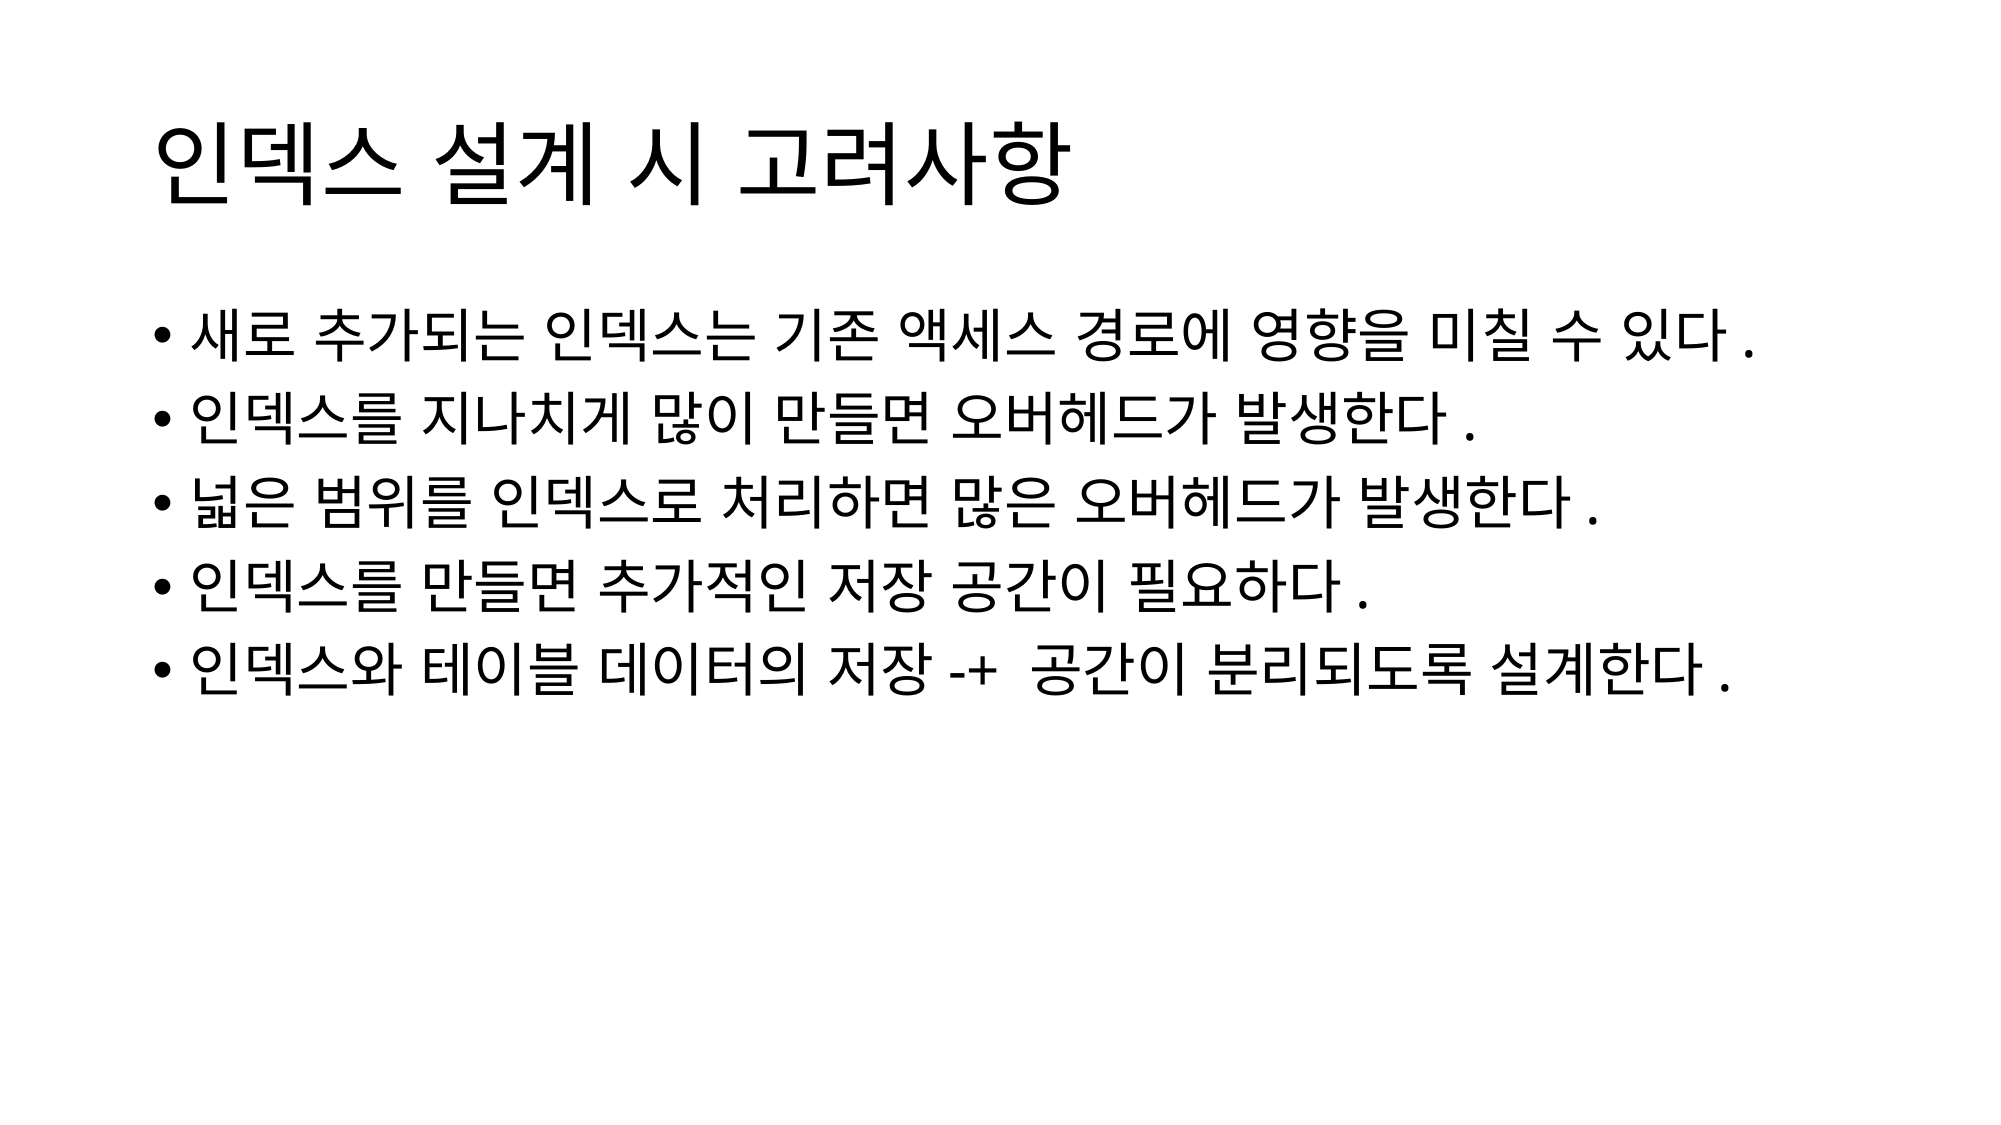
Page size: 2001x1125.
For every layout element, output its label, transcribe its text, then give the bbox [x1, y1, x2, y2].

list 새로 추가되는 인덱스는 기존 액세스 경로에 영향을 미칠 수 있다. 인덱스를 지나치게 많이 만들면 오버헤드가 발생한다. 넓은 범위를 인덱스로 처리하면 많은 오버헤드가 발생한다. 인덱스를 만들면 추가적인 저장 공간이 필요하다. 인덱스와 테이블 데이터의 저장-+ 공간이 분리되도록 설계한다. [137, 299, 1863, 1014]
title 인덱스 설계 시 고려사항 [137, 59, 1863, 278]
